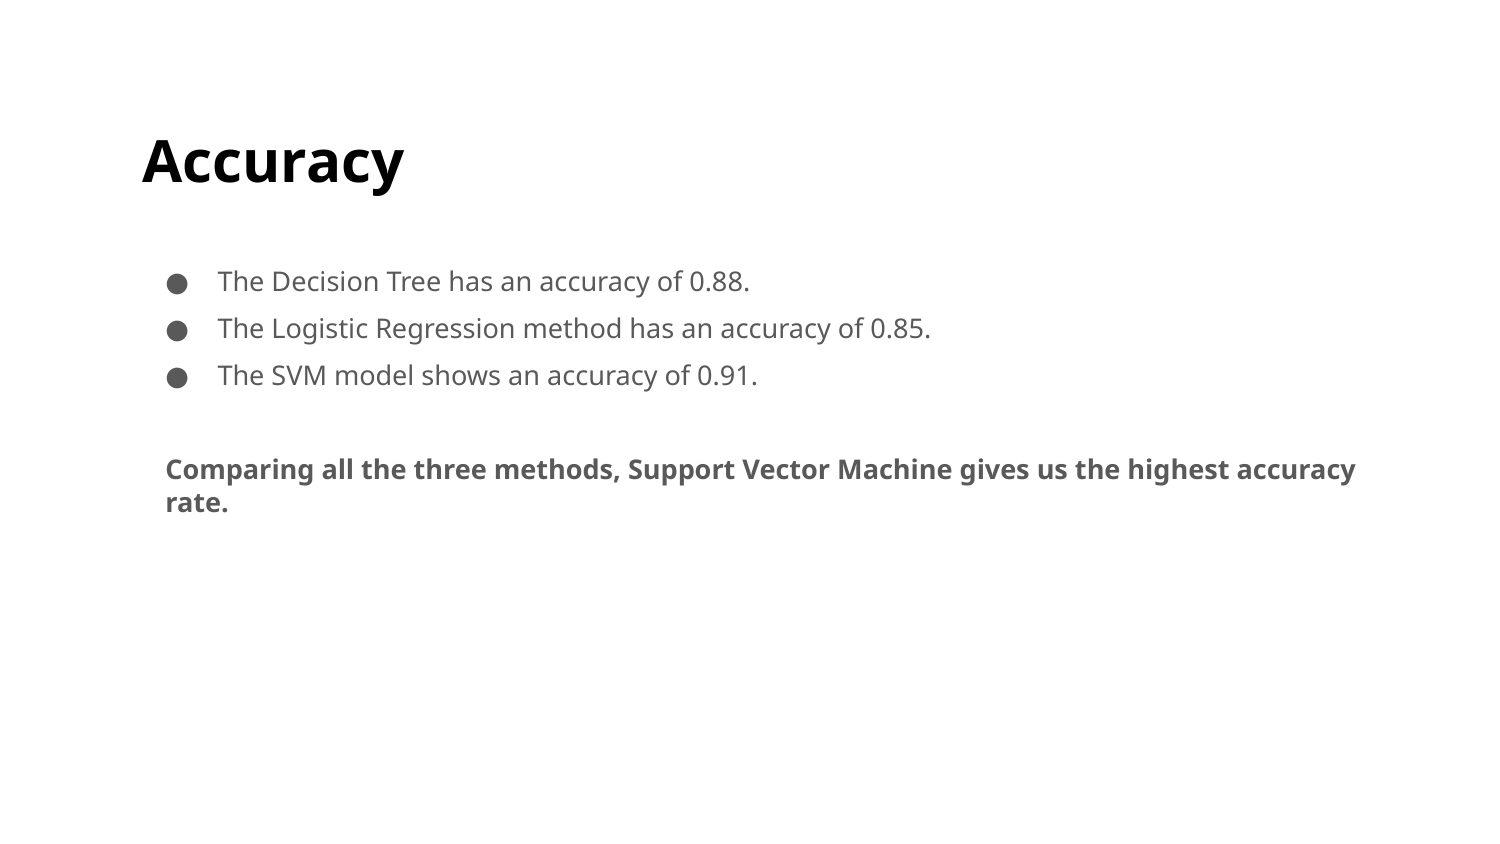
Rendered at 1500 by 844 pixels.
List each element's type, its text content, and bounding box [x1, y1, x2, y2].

list The Decision Tree has an accuracy of 0.88. The Logistic Regression method has an accuracy of 0.85. The SVM model shows an accuracy of 0.91. Comparing all the three methods, Support Vector Machine gives us the highest accuracy rate. [131, 258, 1369, 743]
title Accuracy [131, 79, 1369, 248]
